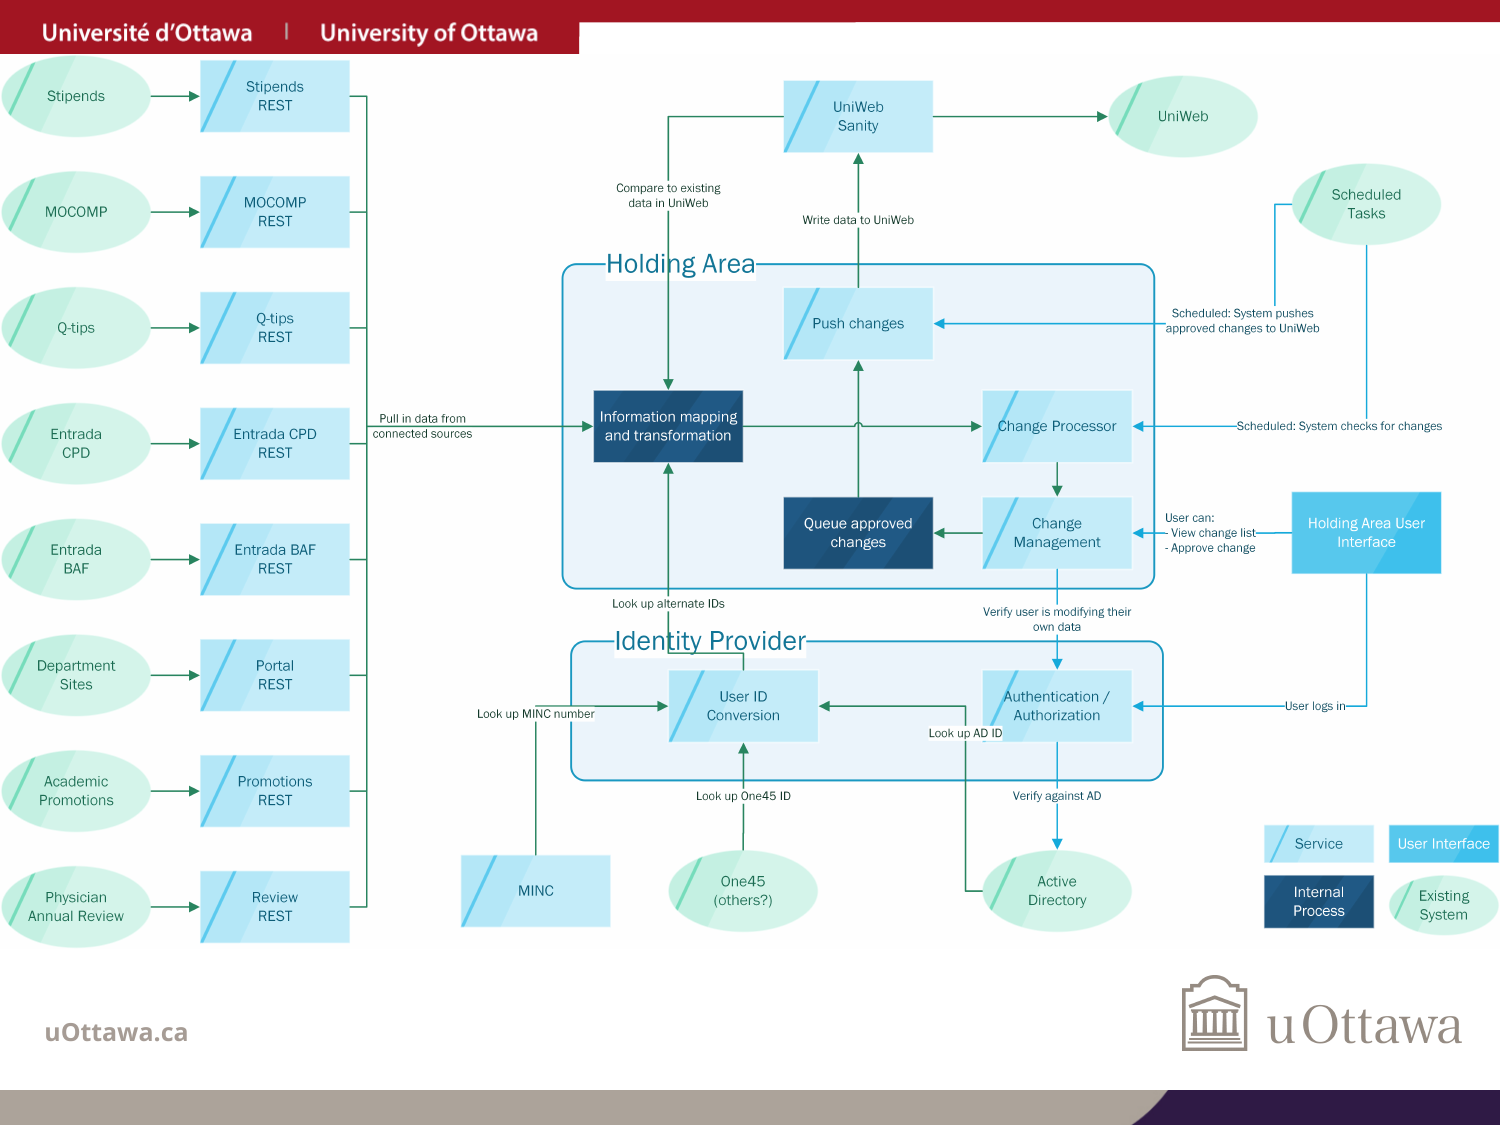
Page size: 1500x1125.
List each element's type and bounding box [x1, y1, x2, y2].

picture [1182, 975, 1462, 1051]
picture [0, 1090, 1500, 1125]
list [0, 54, 1500, 949]
picture [0, 0, 1500, 54]
